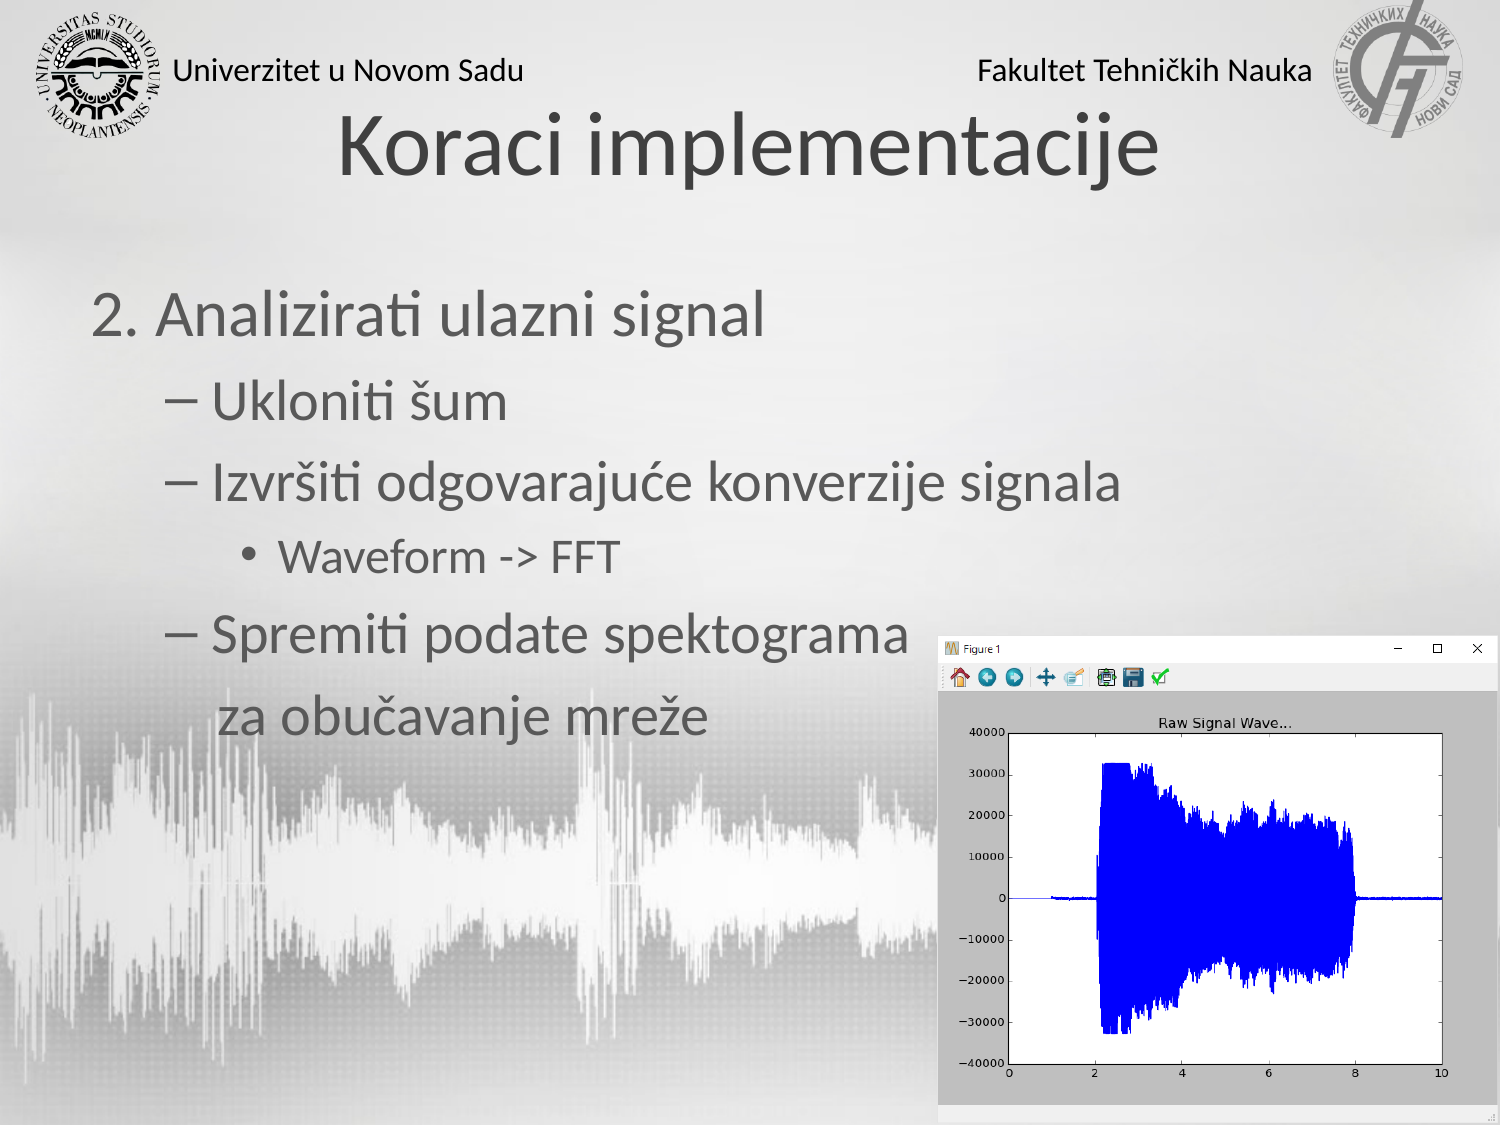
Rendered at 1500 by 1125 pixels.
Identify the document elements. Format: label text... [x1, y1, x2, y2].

text_box Fakultet Tehničkih Nauka [962, 40, 1328, 96]
picture [0, 0, 1500, 1125]
title Koraci implementacije [75, 45, 1425, 233]
list 2. Analizirati ulazni signal Ukloniti šum Izvršiti odgovarajuće konverzije signala Waveform -> FFT Spremiti podate spektograma za obučavanje mreže [75, 262, 1425, 1005]
text_box Univerzitet u Novom Sadu [164, 40, 608, 96]
